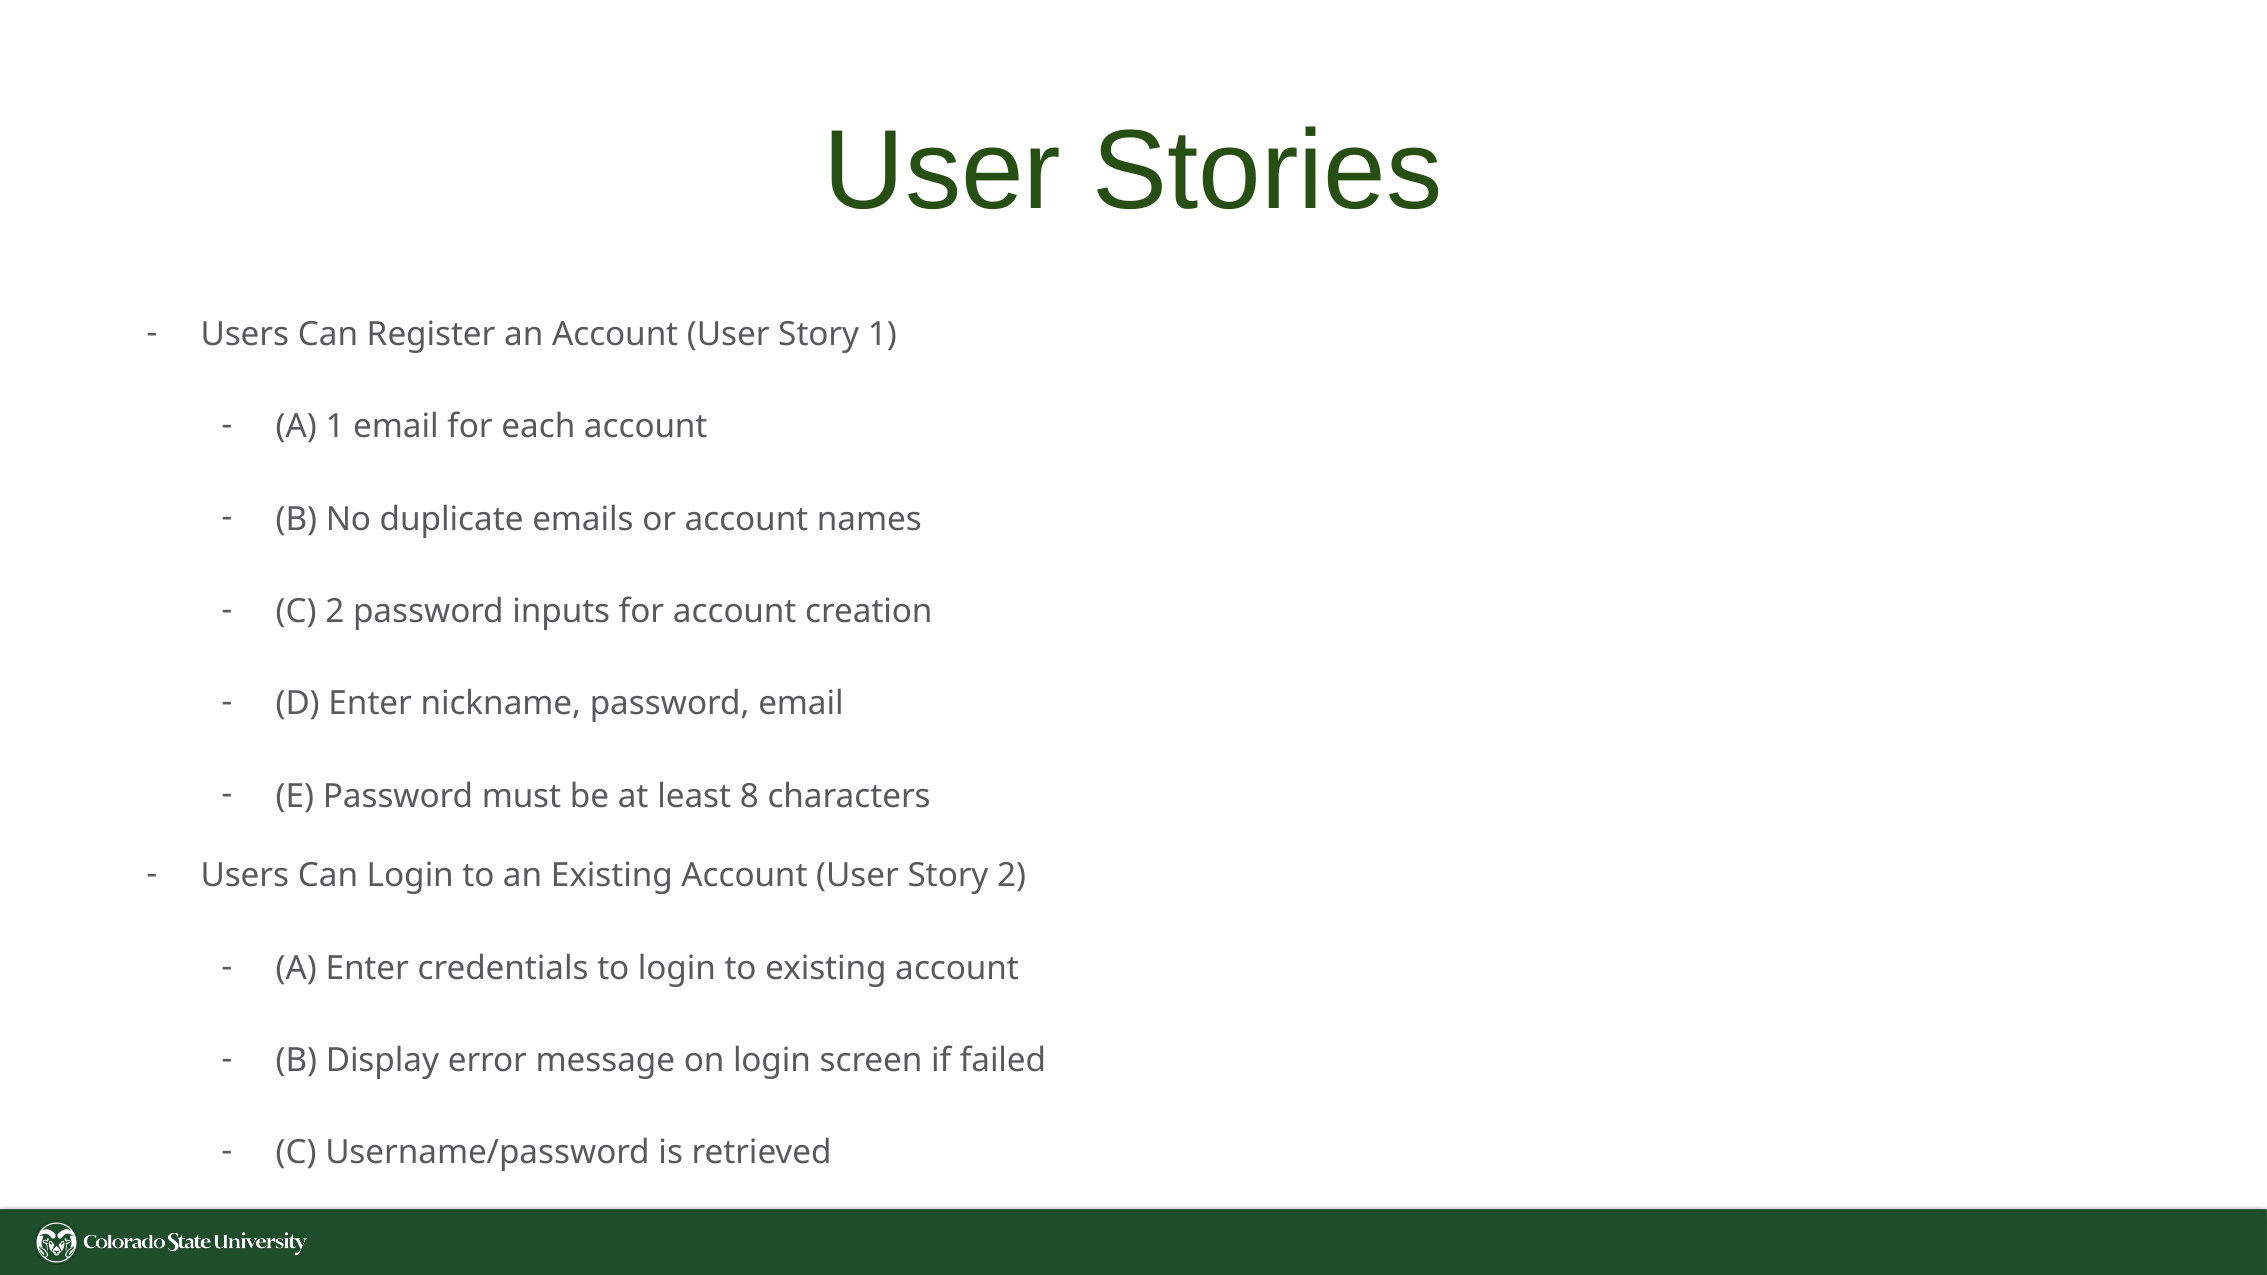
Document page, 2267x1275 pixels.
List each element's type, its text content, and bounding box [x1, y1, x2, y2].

text_box Users Can Register an Account (User Story 1) (A) 1 email for each account (B) No duplicate emails or account names (C) 2 password inputs for account creation (D) Enter nickname, password, email (E) Password must be at least 8 characters Users Can Login to an Existing Account (User Story 2) (A) Enter credentials to login to existing account (B) Display error message on login screen if failed (C) Username/password is retrieved [102, 555, 2164, 887]
text_box User Stories [102, 73, 2164, 240]
picture [24, 1209, 319, 1275]
